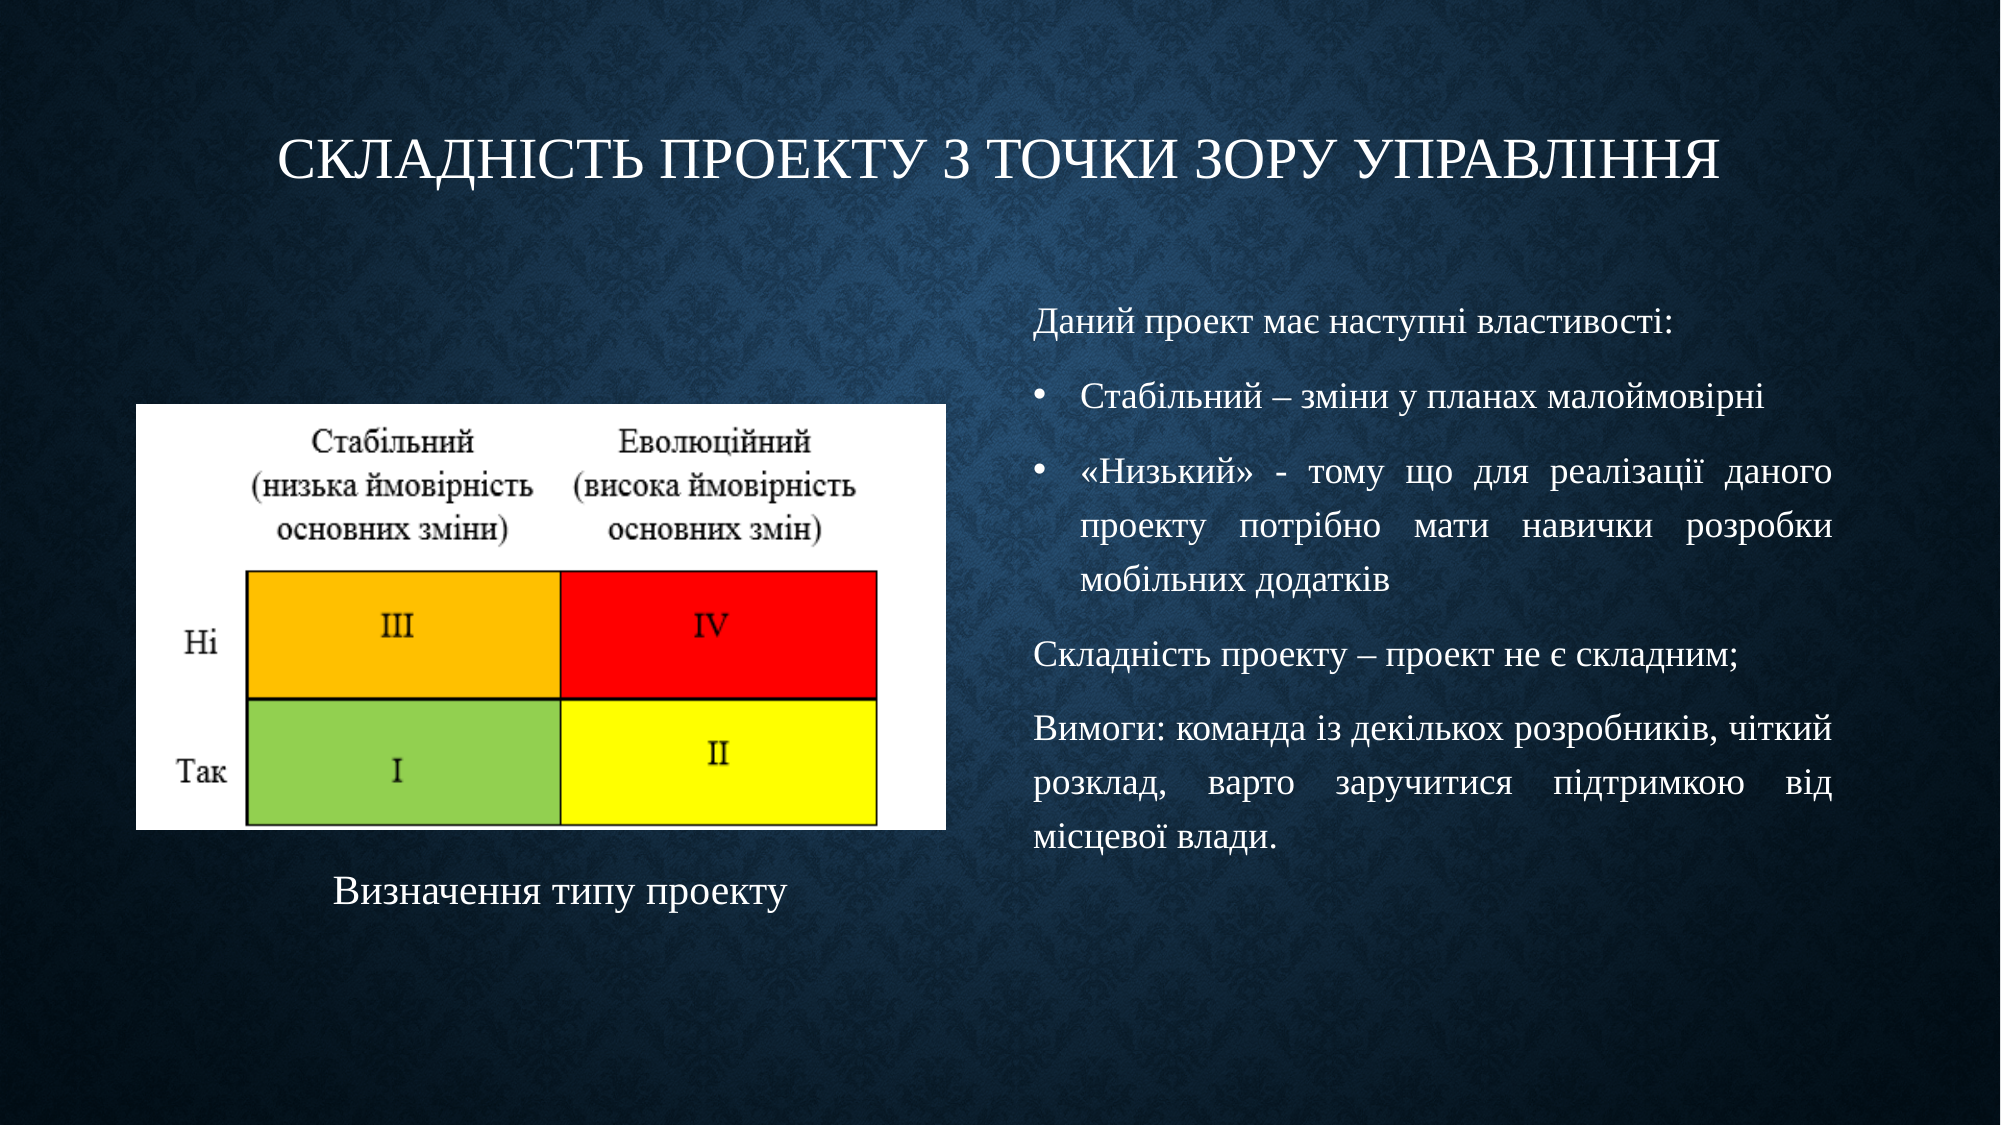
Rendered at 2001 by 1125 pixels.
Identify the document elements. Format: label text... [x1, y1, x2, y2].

title Складність проекту з точки зору управління [150, 99, 1849, 199]
picture [135, 404, 947, 831]
list Визначення типу проекту [150, 829, 971, 936]
list Даний проект має наступні властивості: Стабільний – зміни у планах малоймовірні «Низький» - тому що для реалізації даного проекту потрібно мати навички розробки мобільних додатків Складність проекту – проект не є складним; Вимоги: команда із декількох розробників, чіткий розклад, варто заручитися підтримкою від місцевої влади. [1018, 279, 1849, 936]
